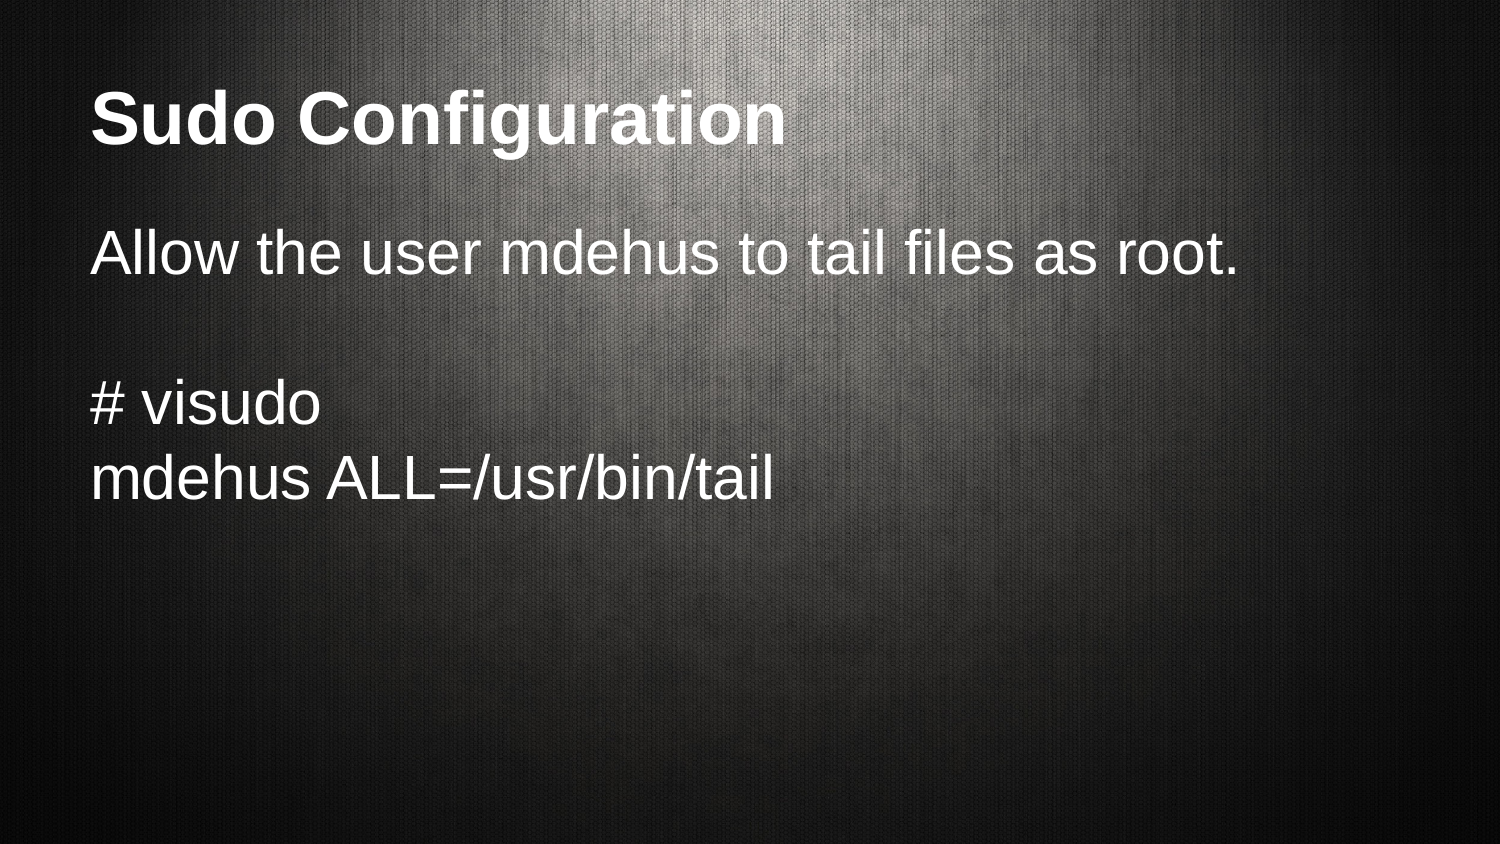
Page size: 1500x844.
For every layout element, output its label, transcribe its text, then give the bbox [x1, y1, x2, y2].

title Sudo Configuration [75, 33, 1425, 175]
picture [0, 0, 1500, 844]
list Allow the user mdehus to tail files as root. # visudo mdehus ALL=/usr/bin/tail [75, 196, 1425, 808]
